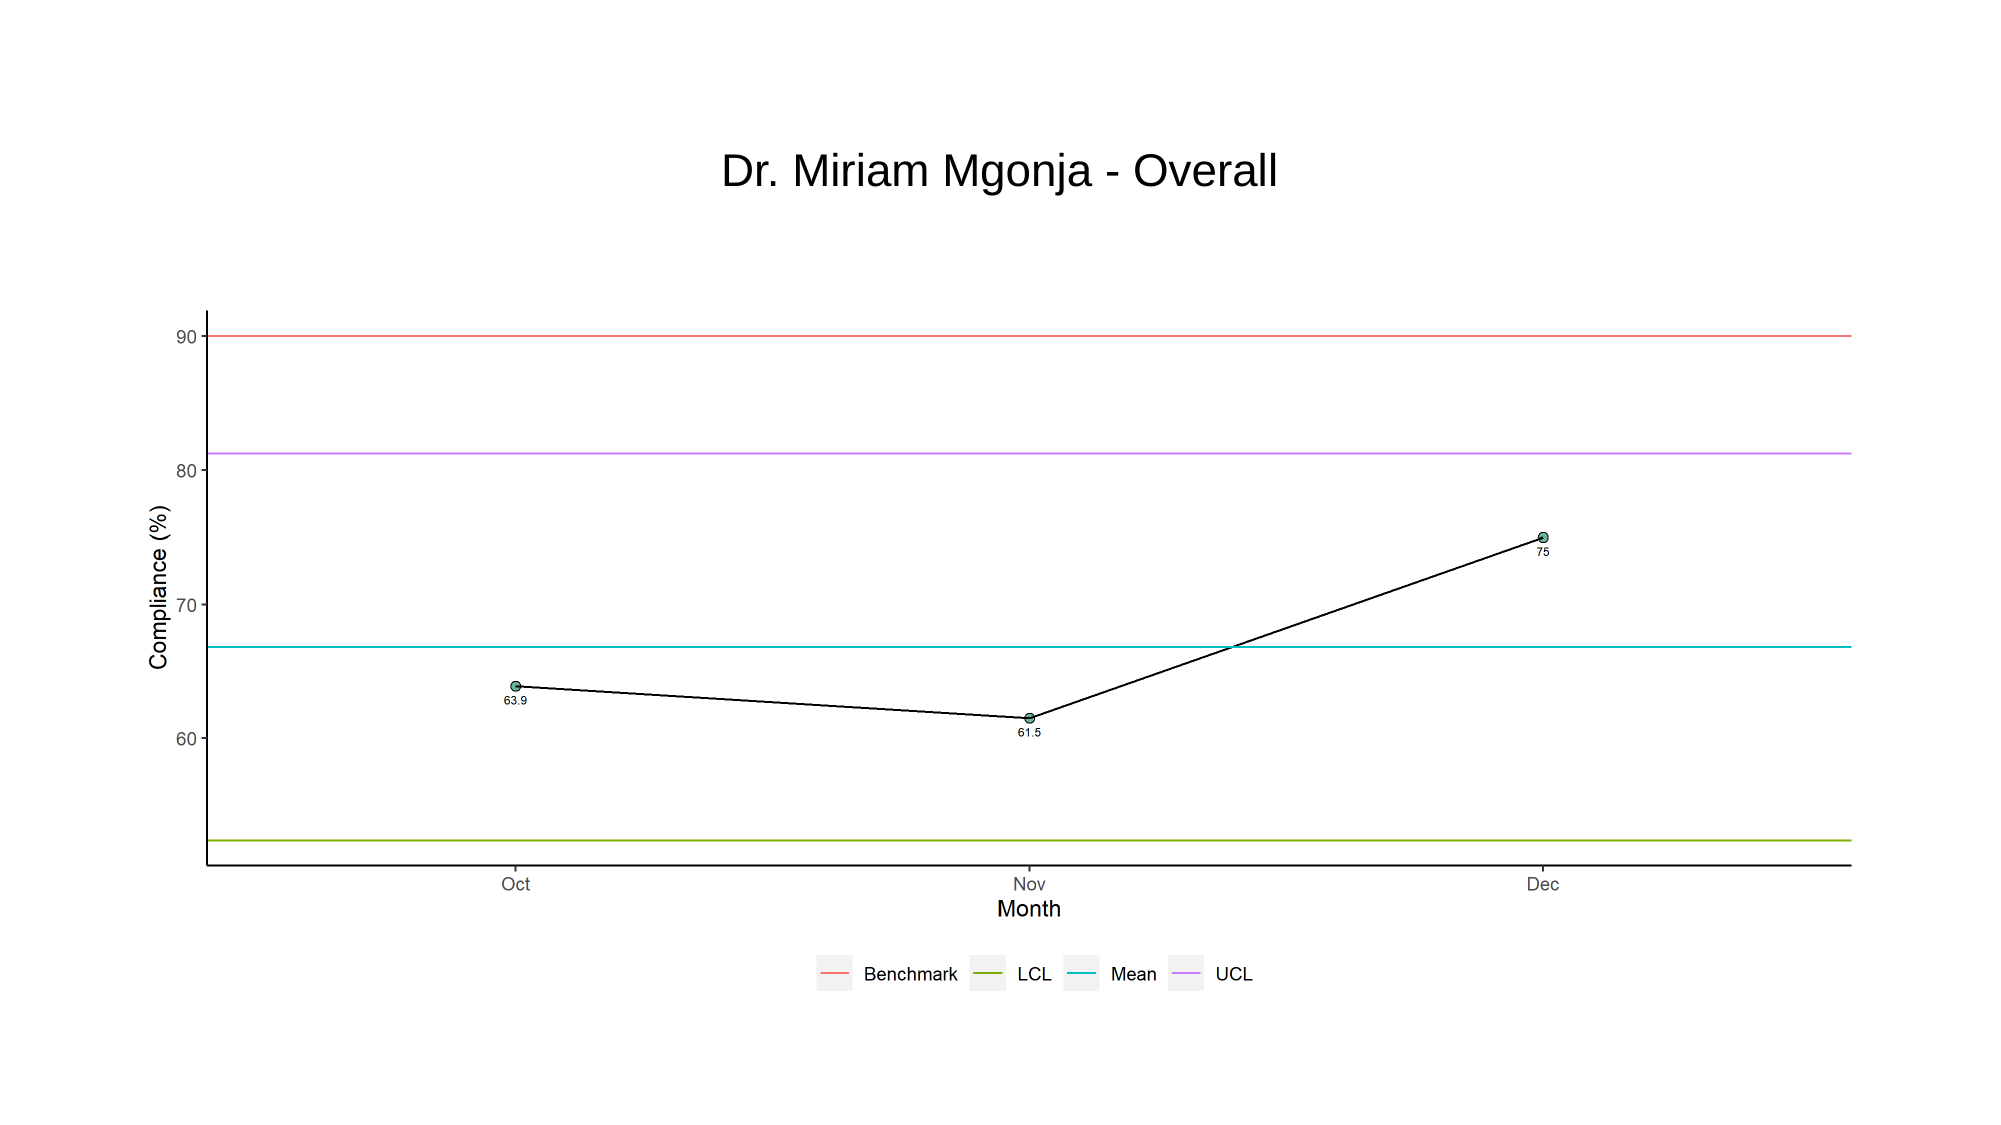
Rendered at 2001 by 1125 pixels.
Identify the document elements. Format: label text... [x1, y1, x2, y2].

title Dr. Miriam Mgonja - Overall [137, 59, 1863, 278]
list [137, 299, 1863, 1014]
